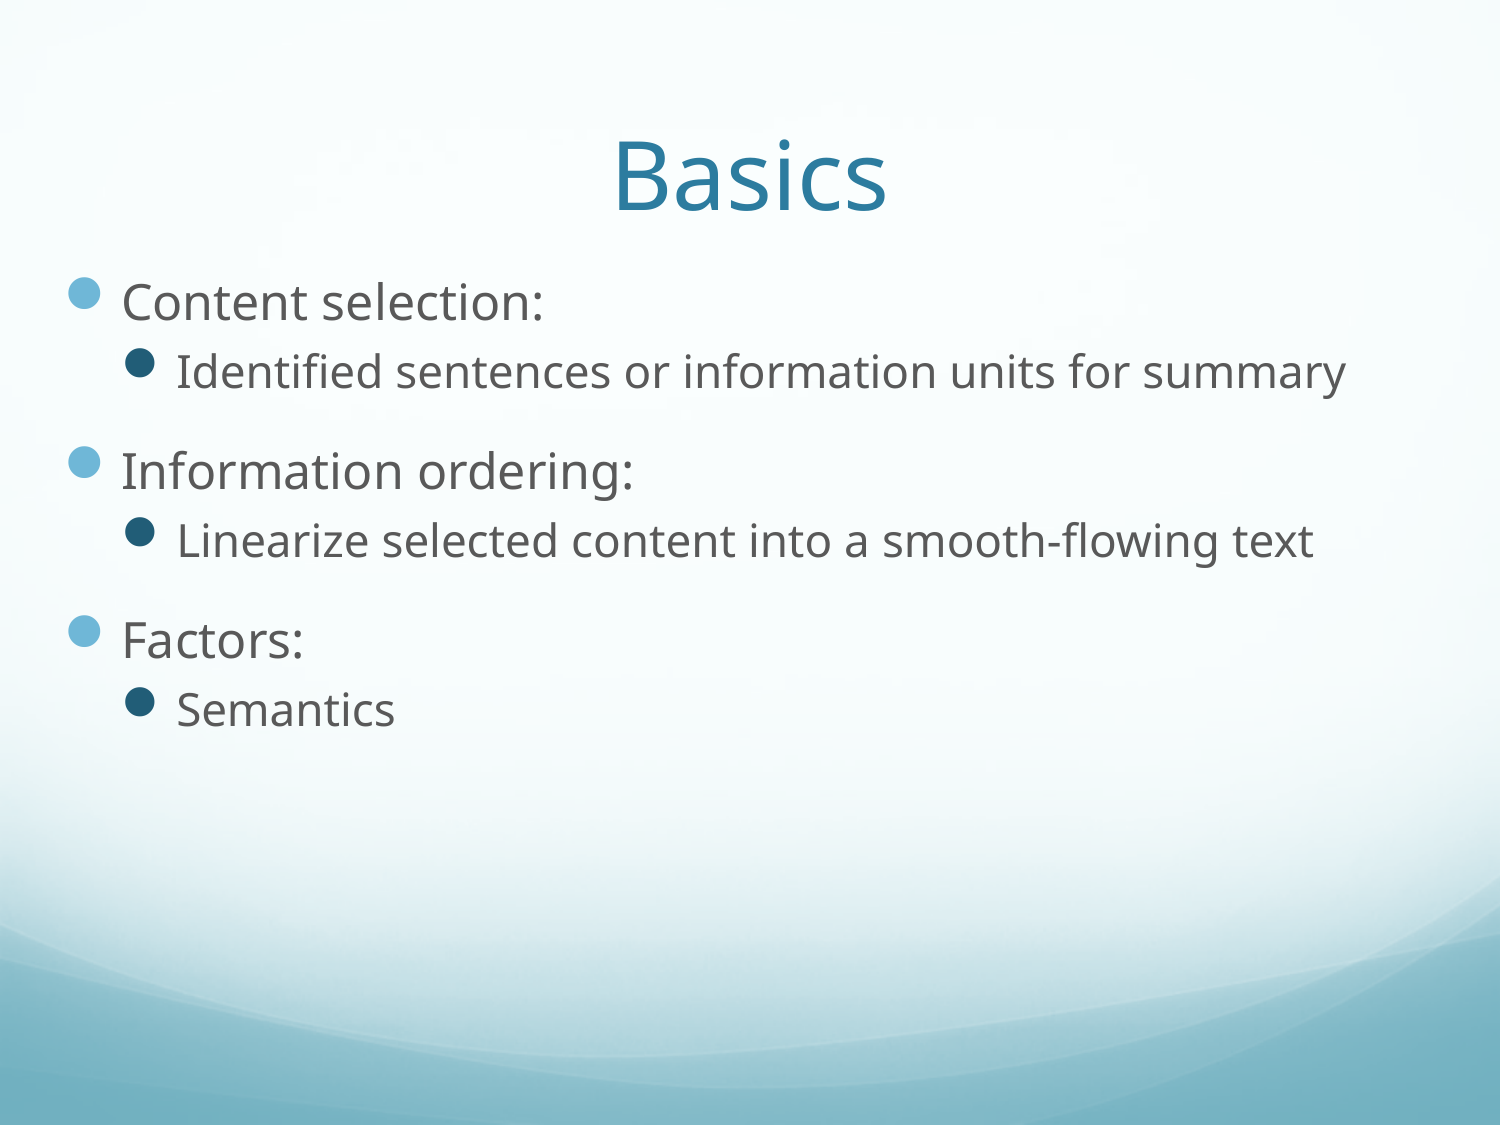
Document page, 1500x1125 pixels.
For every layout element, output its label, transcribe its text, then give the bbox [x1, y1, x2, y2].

title Basics [90, 17, 1410, 237]
list Content selection: Identified sentences or information units for summary Information ordering: Linearize selected content into a smooth-flowing text Factors: Semantics [48, 262, 1500, 975]
